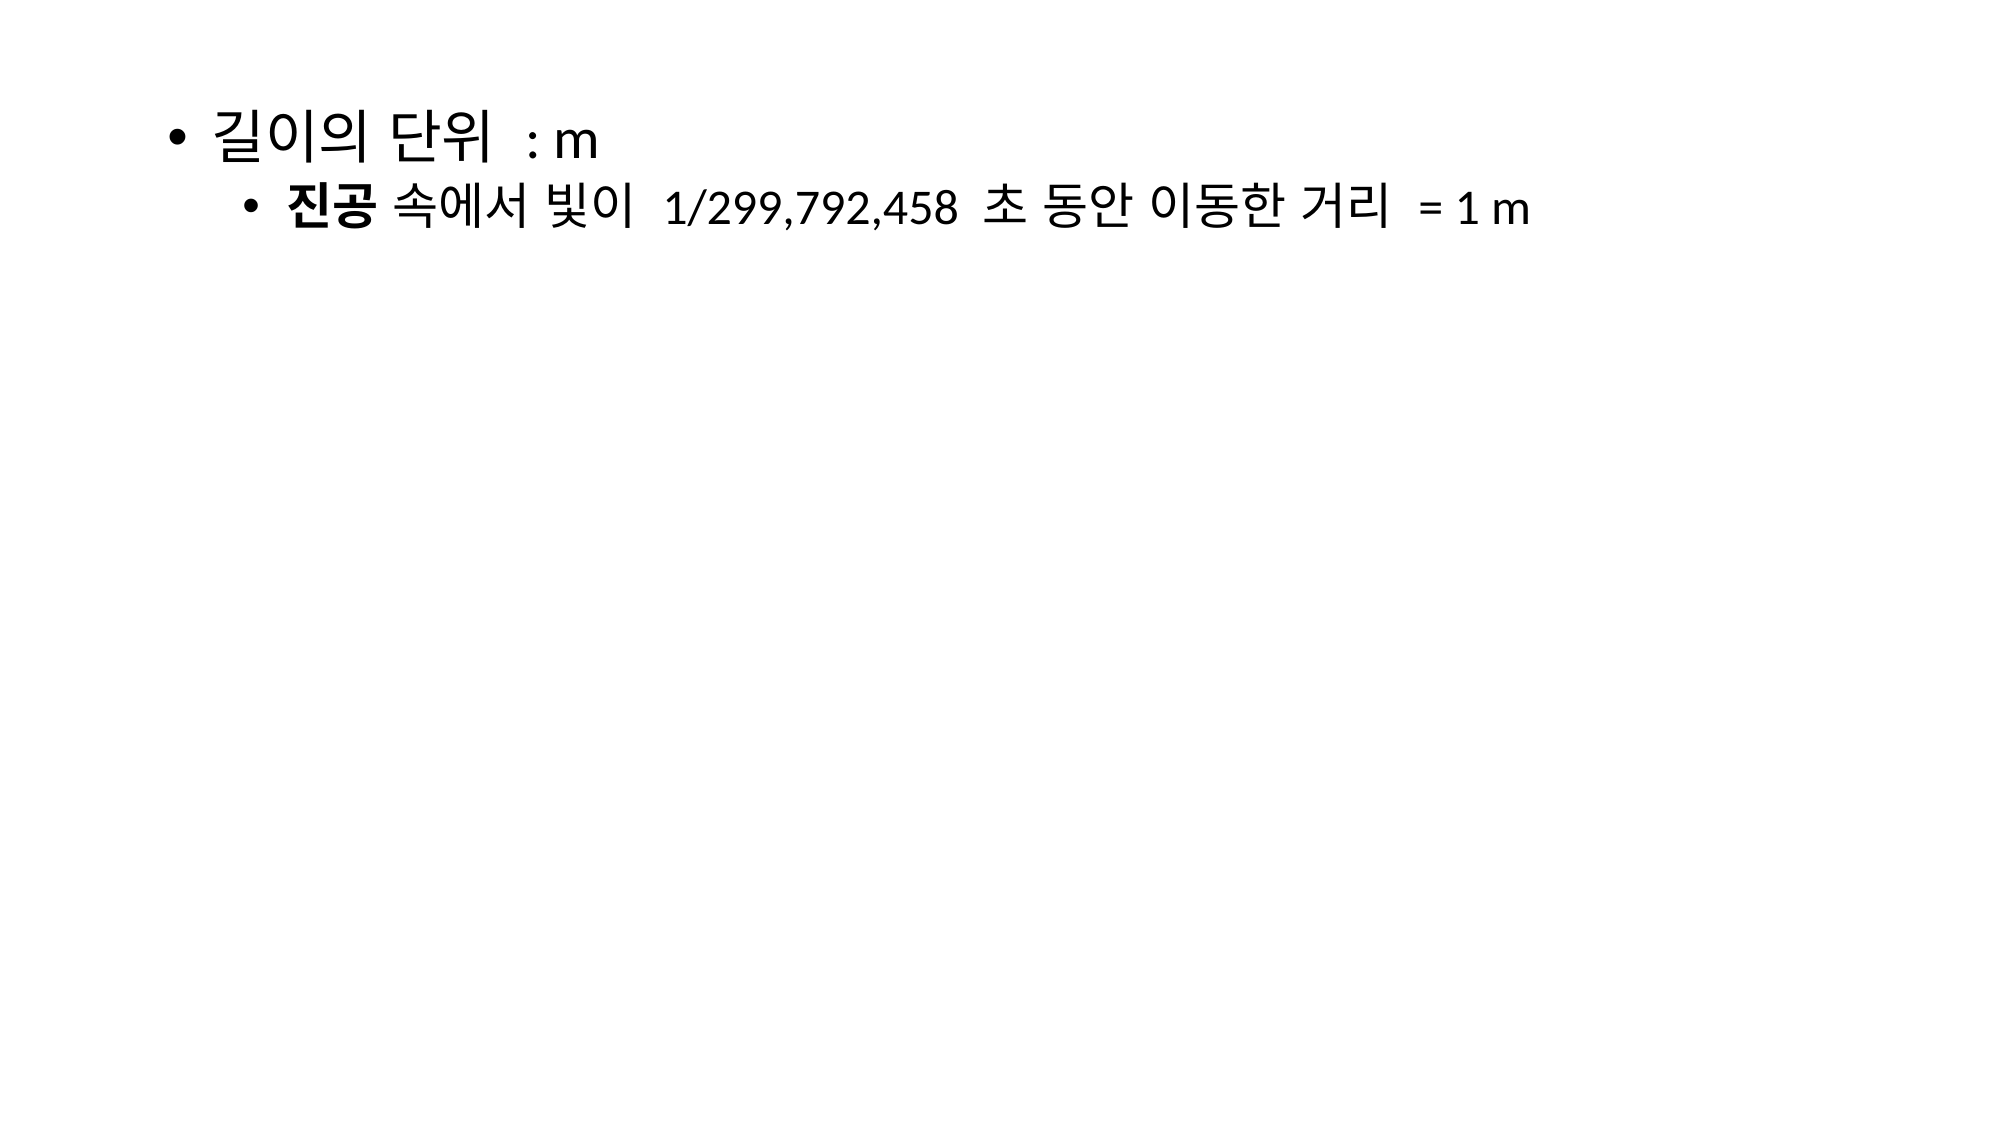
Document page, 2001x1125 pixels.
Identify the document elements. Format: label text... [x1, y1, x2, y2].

list 길이의 단위 : m 진공 속에서 빛이 1/299,792,458 초 동안 이동한 거리 = 1 m [137, 100, 1863, 1040]
